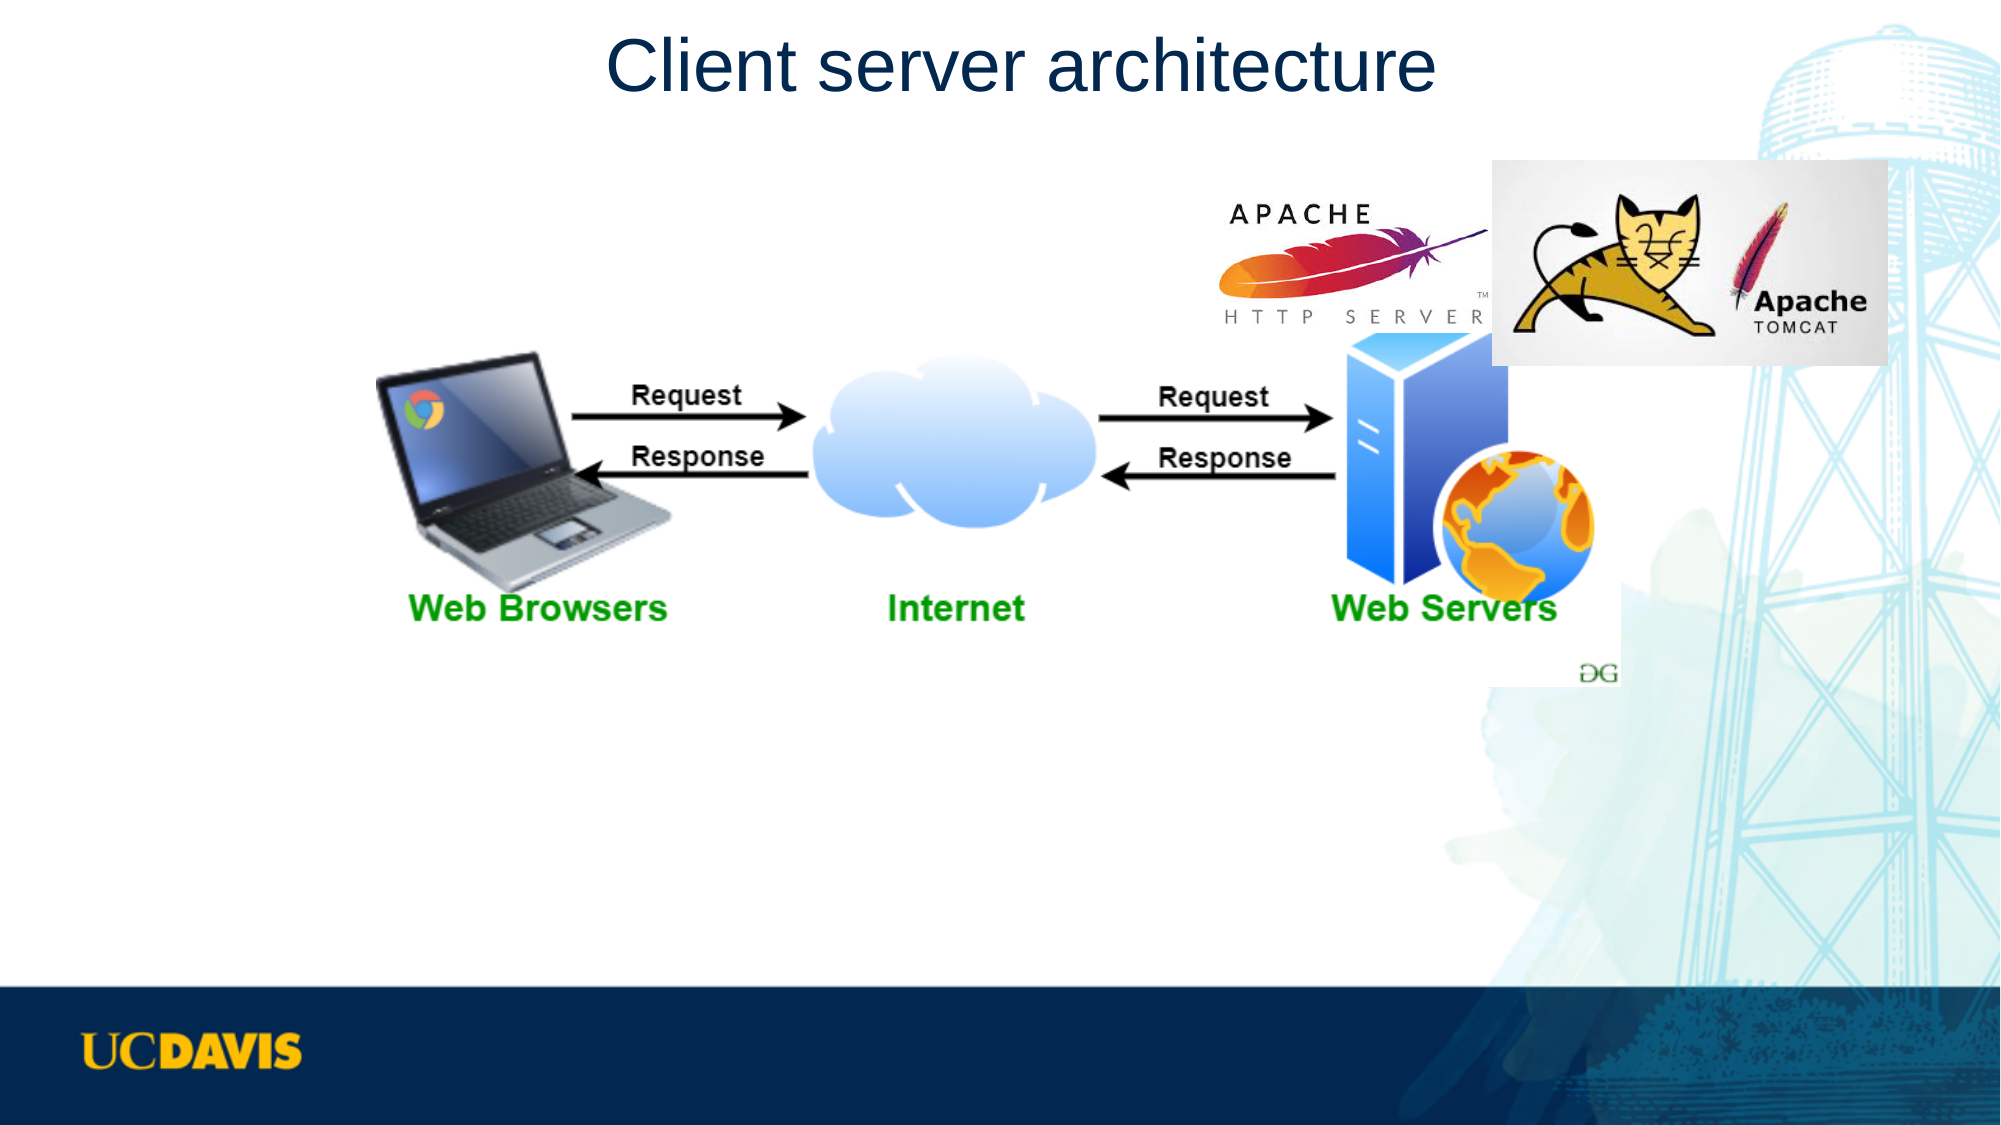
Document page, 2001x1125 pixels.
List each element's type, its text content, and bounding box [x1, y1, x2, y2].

title Client server architecture [0, 0, 2000, 115]
picture [0, 0, 2001, 1125]
